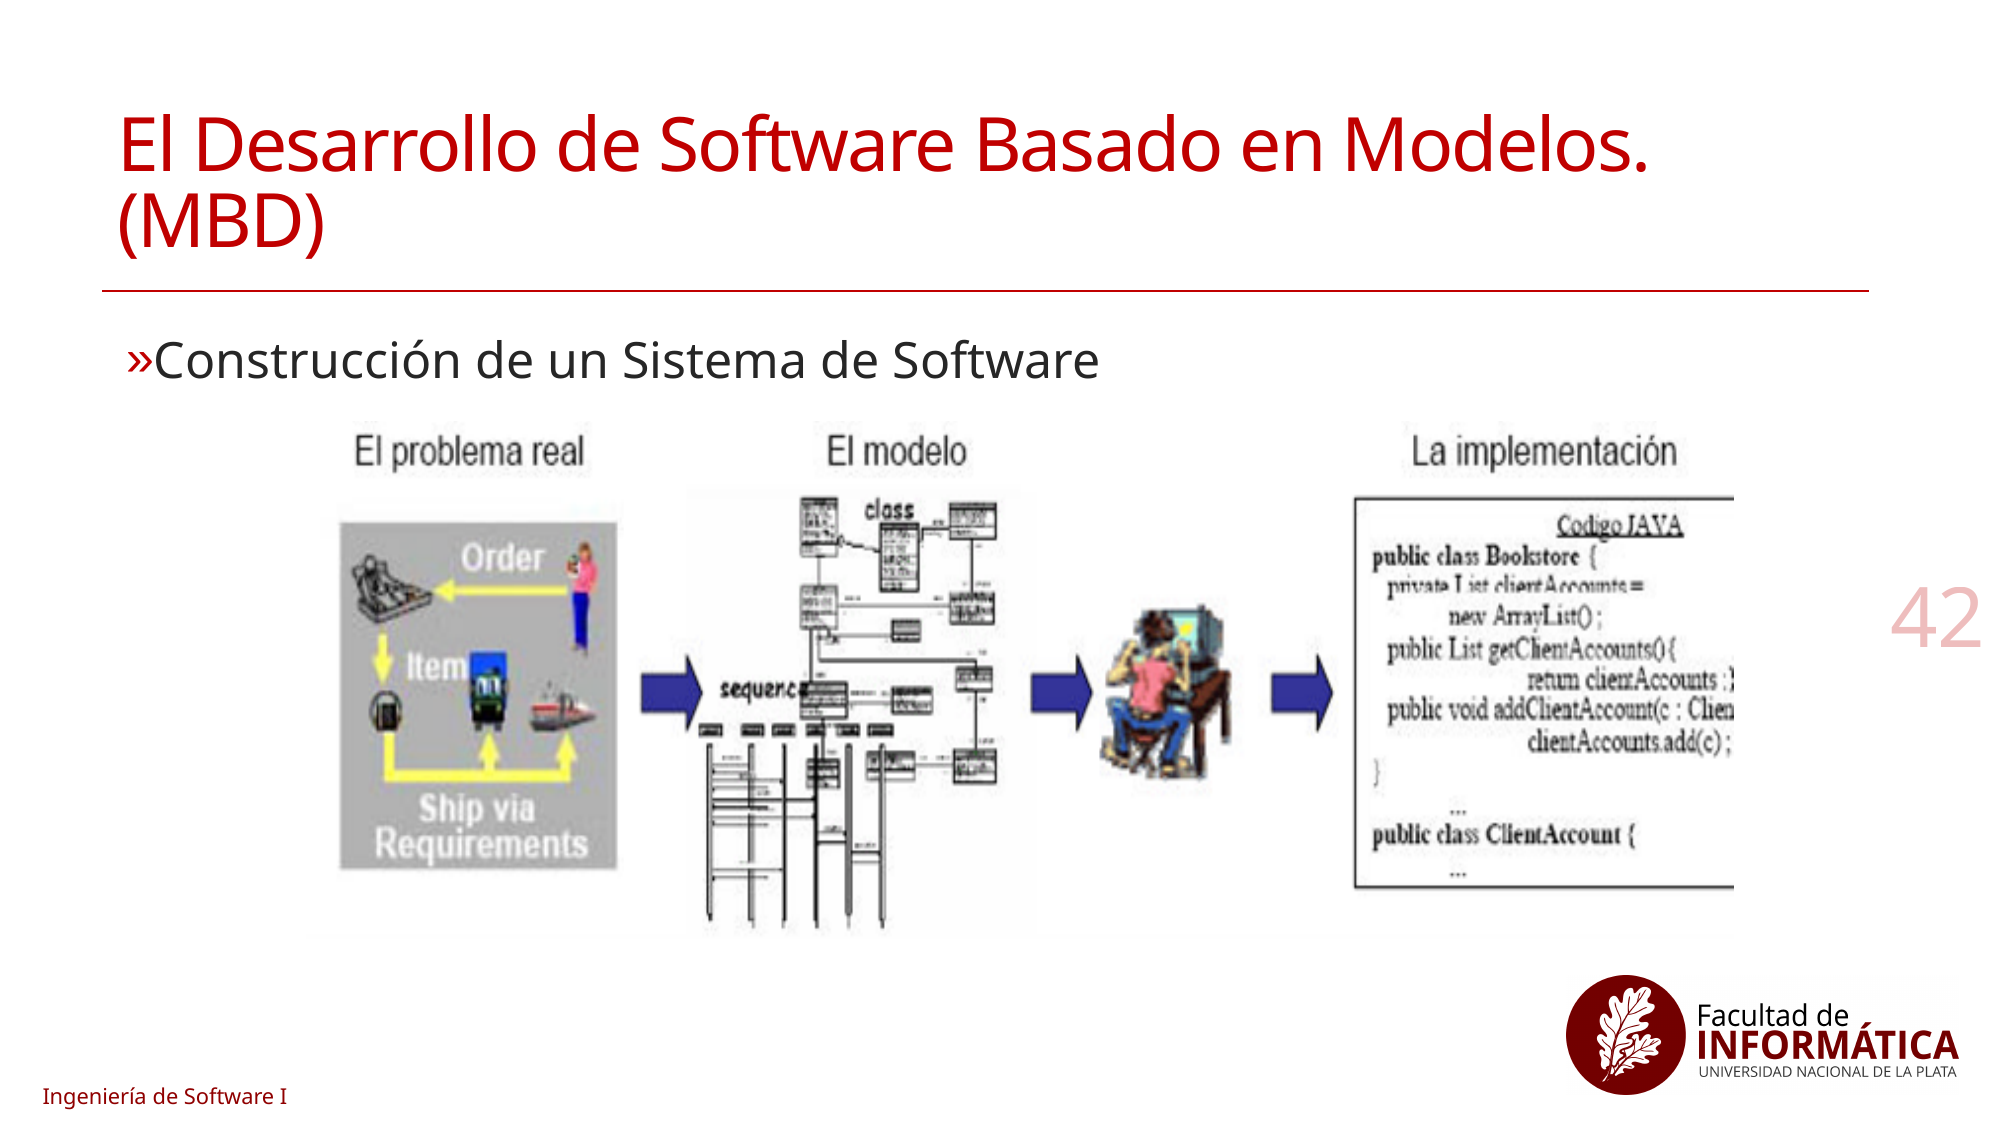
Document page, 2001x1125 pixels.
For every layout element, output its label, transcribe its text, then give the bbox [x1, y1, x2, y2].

footer Ingeniería de Software I [27, 1075, 382, 1111]
slide_number 42 [1735, 456, 2000, 686]
picture [305, 420, 1735, 944]
list Construcción de un Sistema de Software [111, 329, 1876, 948]
picture [1566, 975, 1959, 1095]
title El Desarrollo de Software Basado en Modelos. (MBD) [102, 81, 1875, 291]
text_box [281, 396, 1709, 919]
